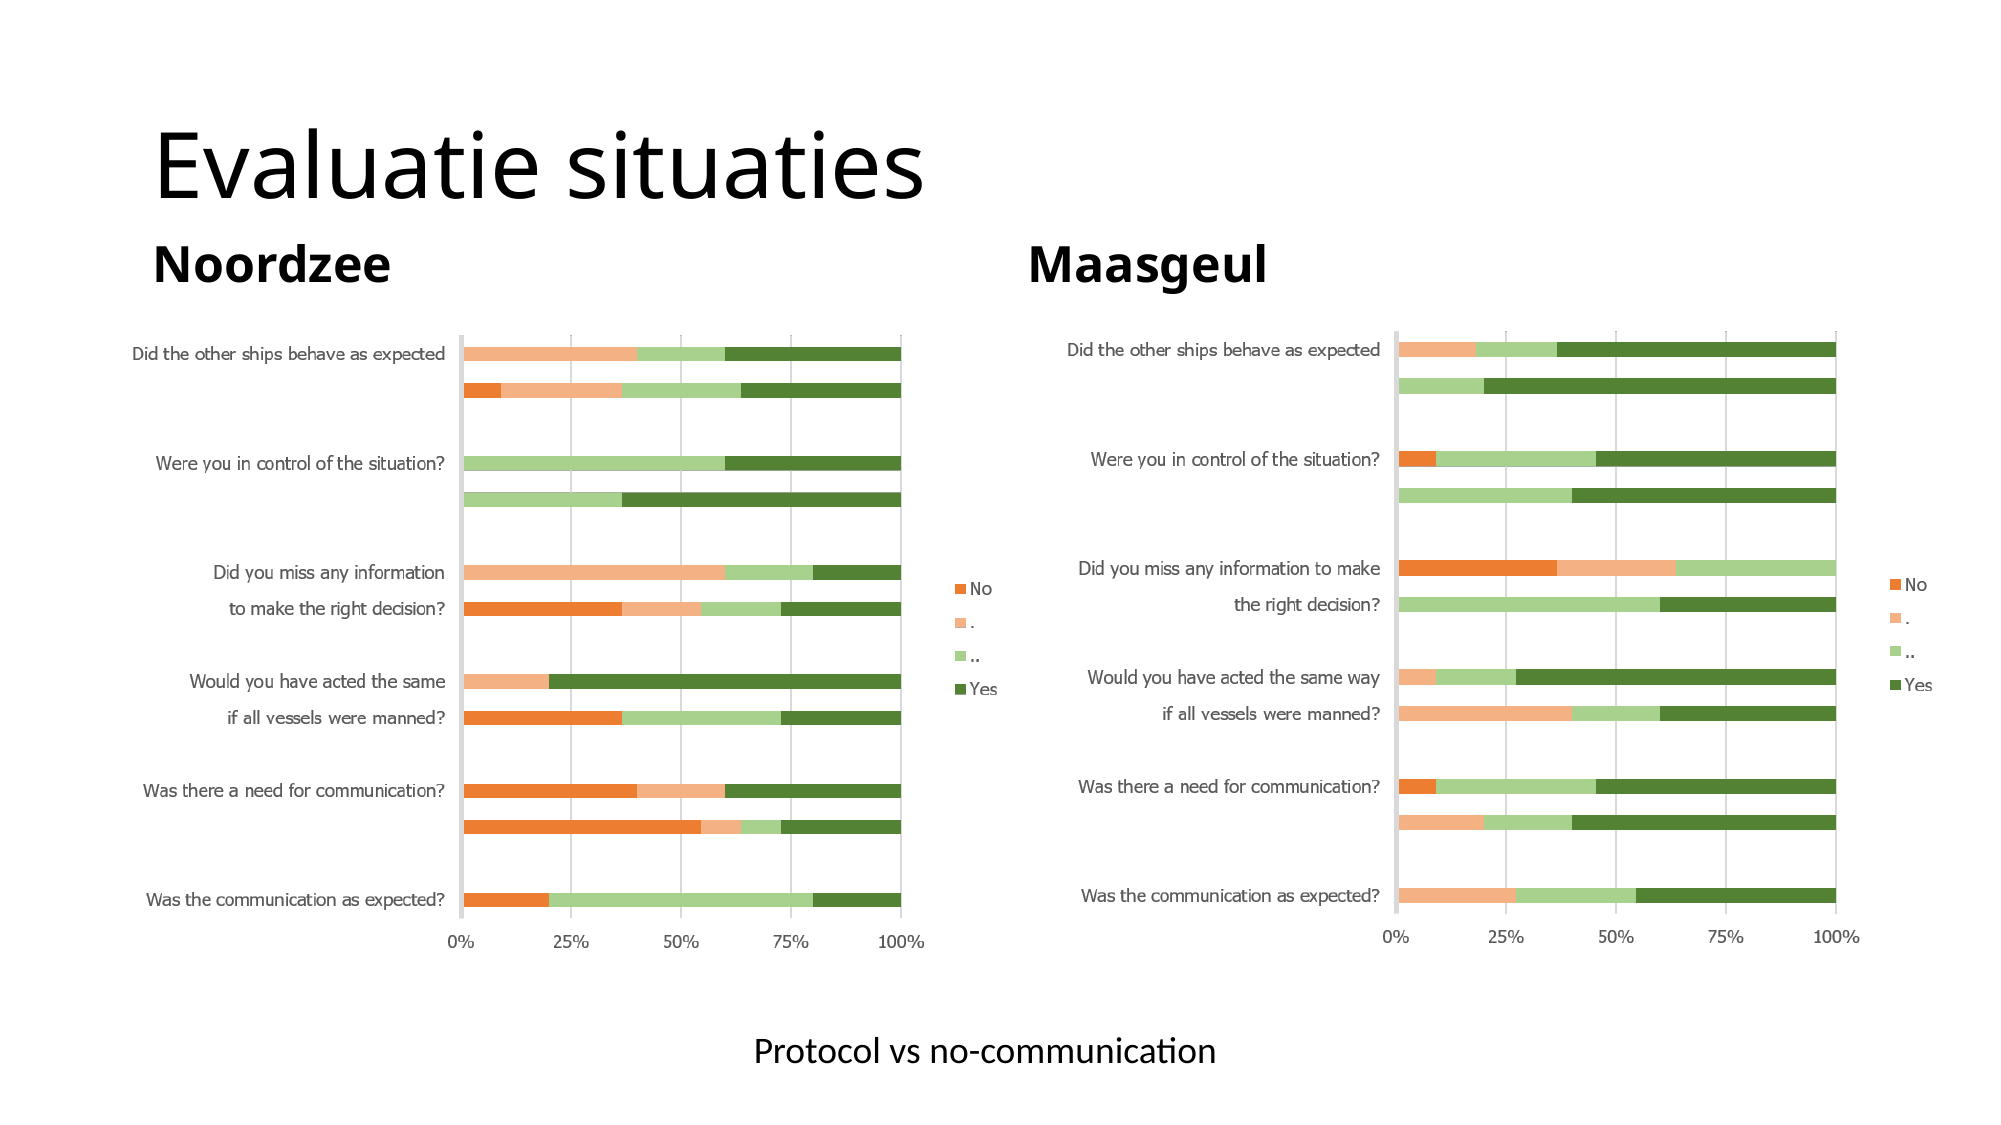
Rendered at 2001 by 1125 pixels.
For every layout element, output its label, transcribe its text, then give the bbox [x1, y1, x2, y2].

list Maasgeul [1012, 165, 1863, 301]
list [1053, 309, 1952, 960]
list Noordzee [137, 165, 984, 301]
text_box Protocol vs no-communication [739, 1018, 1383, 1079]
picture [118, 313, 1017, 964]
title Evaluatie situaties [137, 59, 1863, 278]
